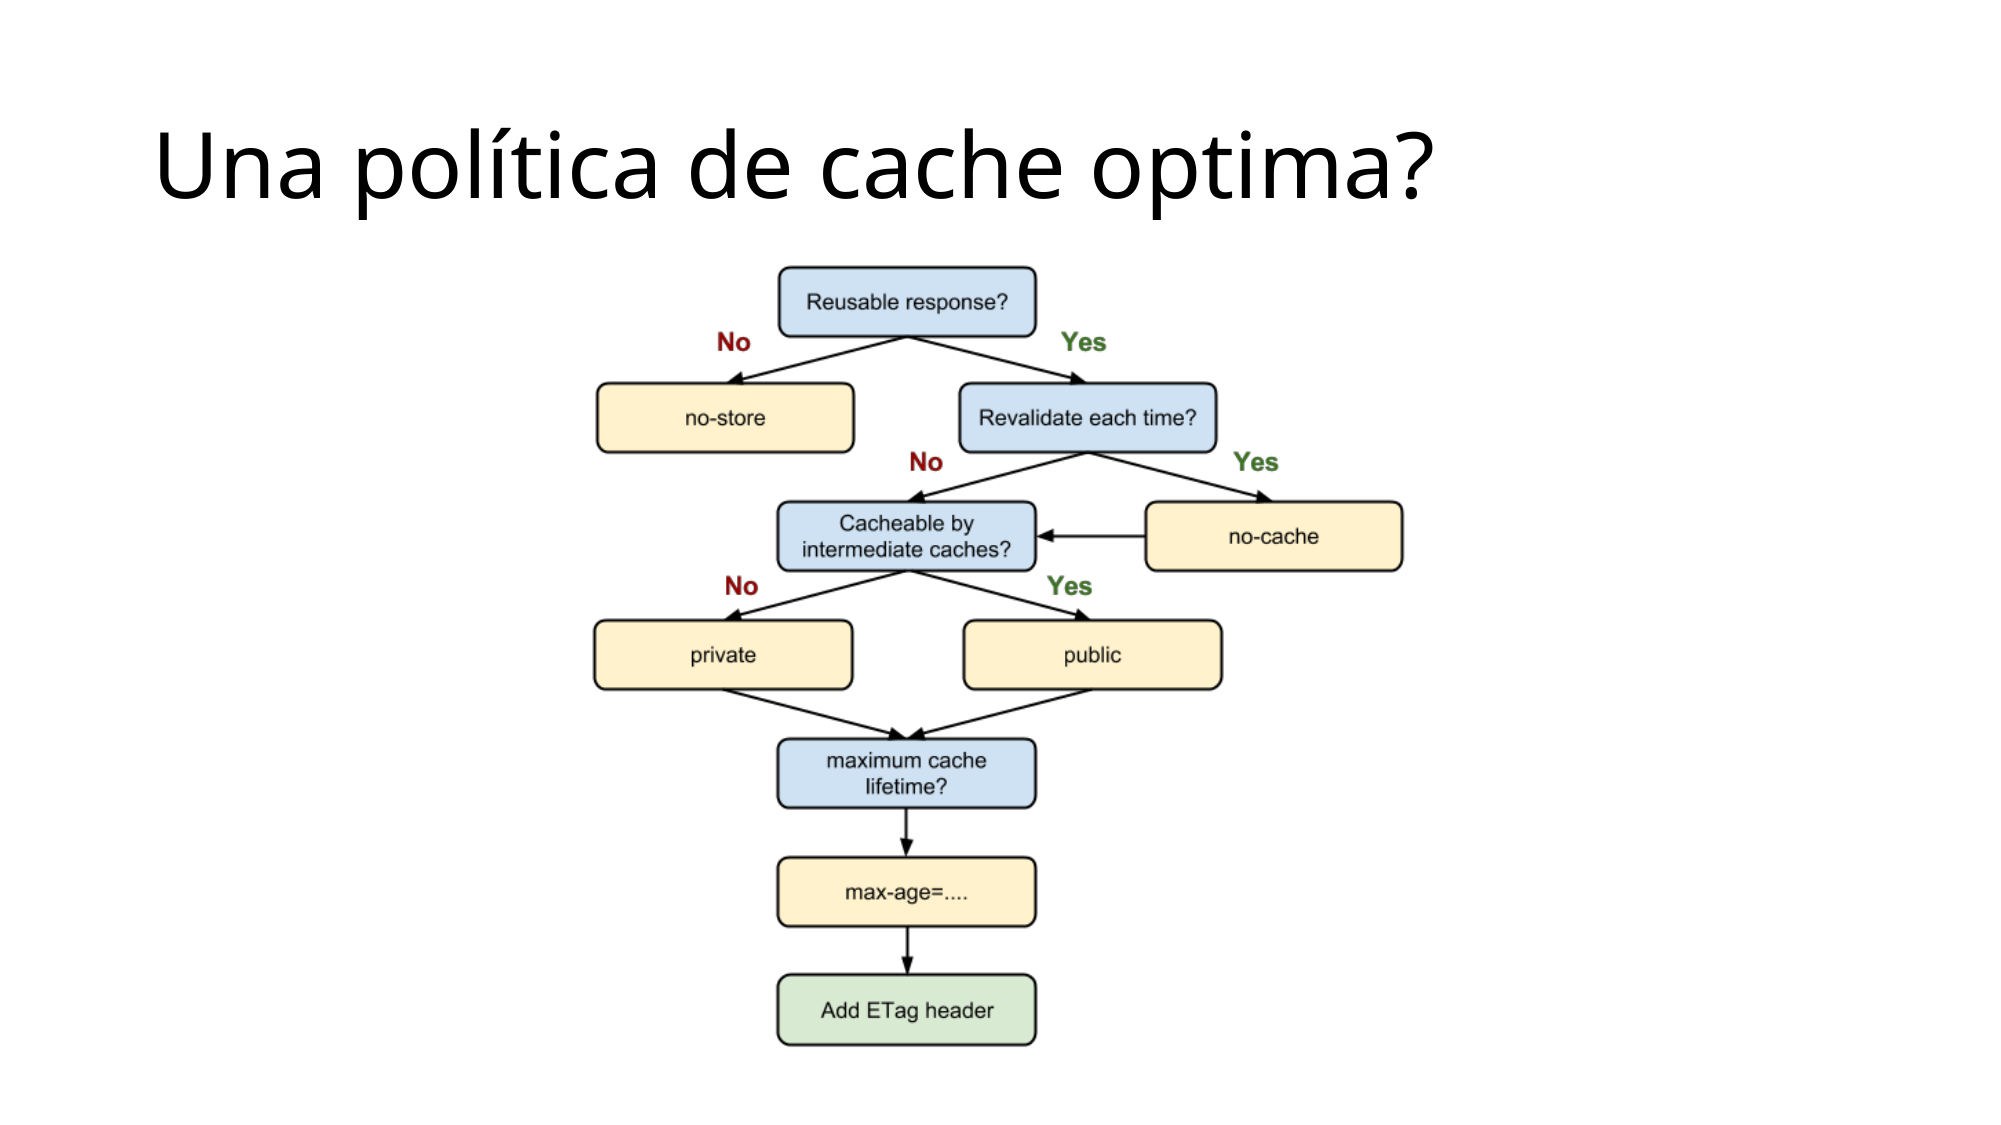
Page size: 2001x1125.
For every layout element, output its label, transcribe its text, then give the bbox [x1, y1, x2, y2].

title Una política de cache optima? [137, 59, 1863, 278]
picture [590, 227, 1410, 1054]
